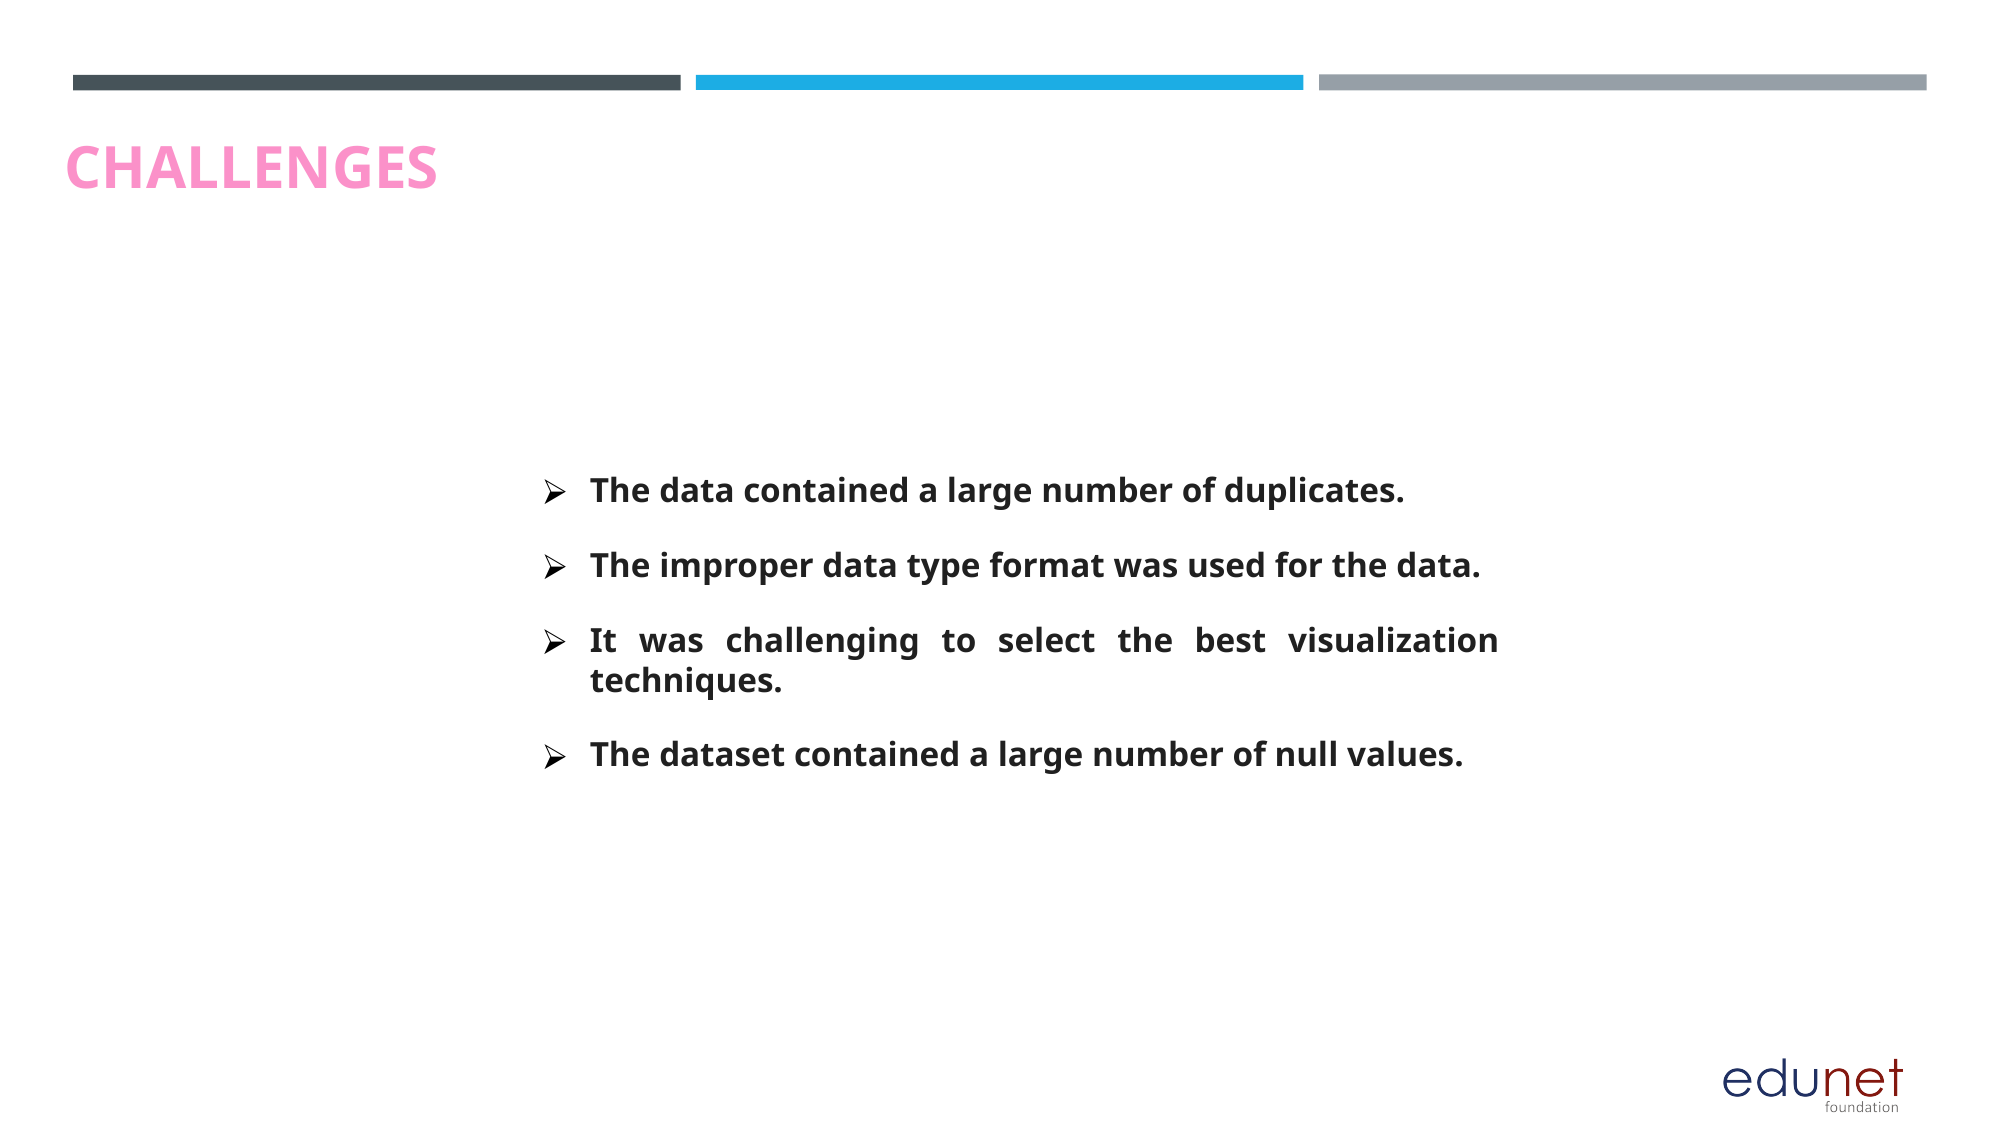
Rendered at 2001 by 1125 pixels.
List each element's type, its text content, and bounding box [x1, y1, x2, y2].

text_box CHALLENGES [64, 116, 1936, 200]
text_box The data contained a large number of duplicates. The improper data type format was used for the data. It was challenging to select the best visualization techniques. The dataset contained a large number of null values. [540, 466, 1574, 774]
picture [1719, 1056, 1905, 1116]
